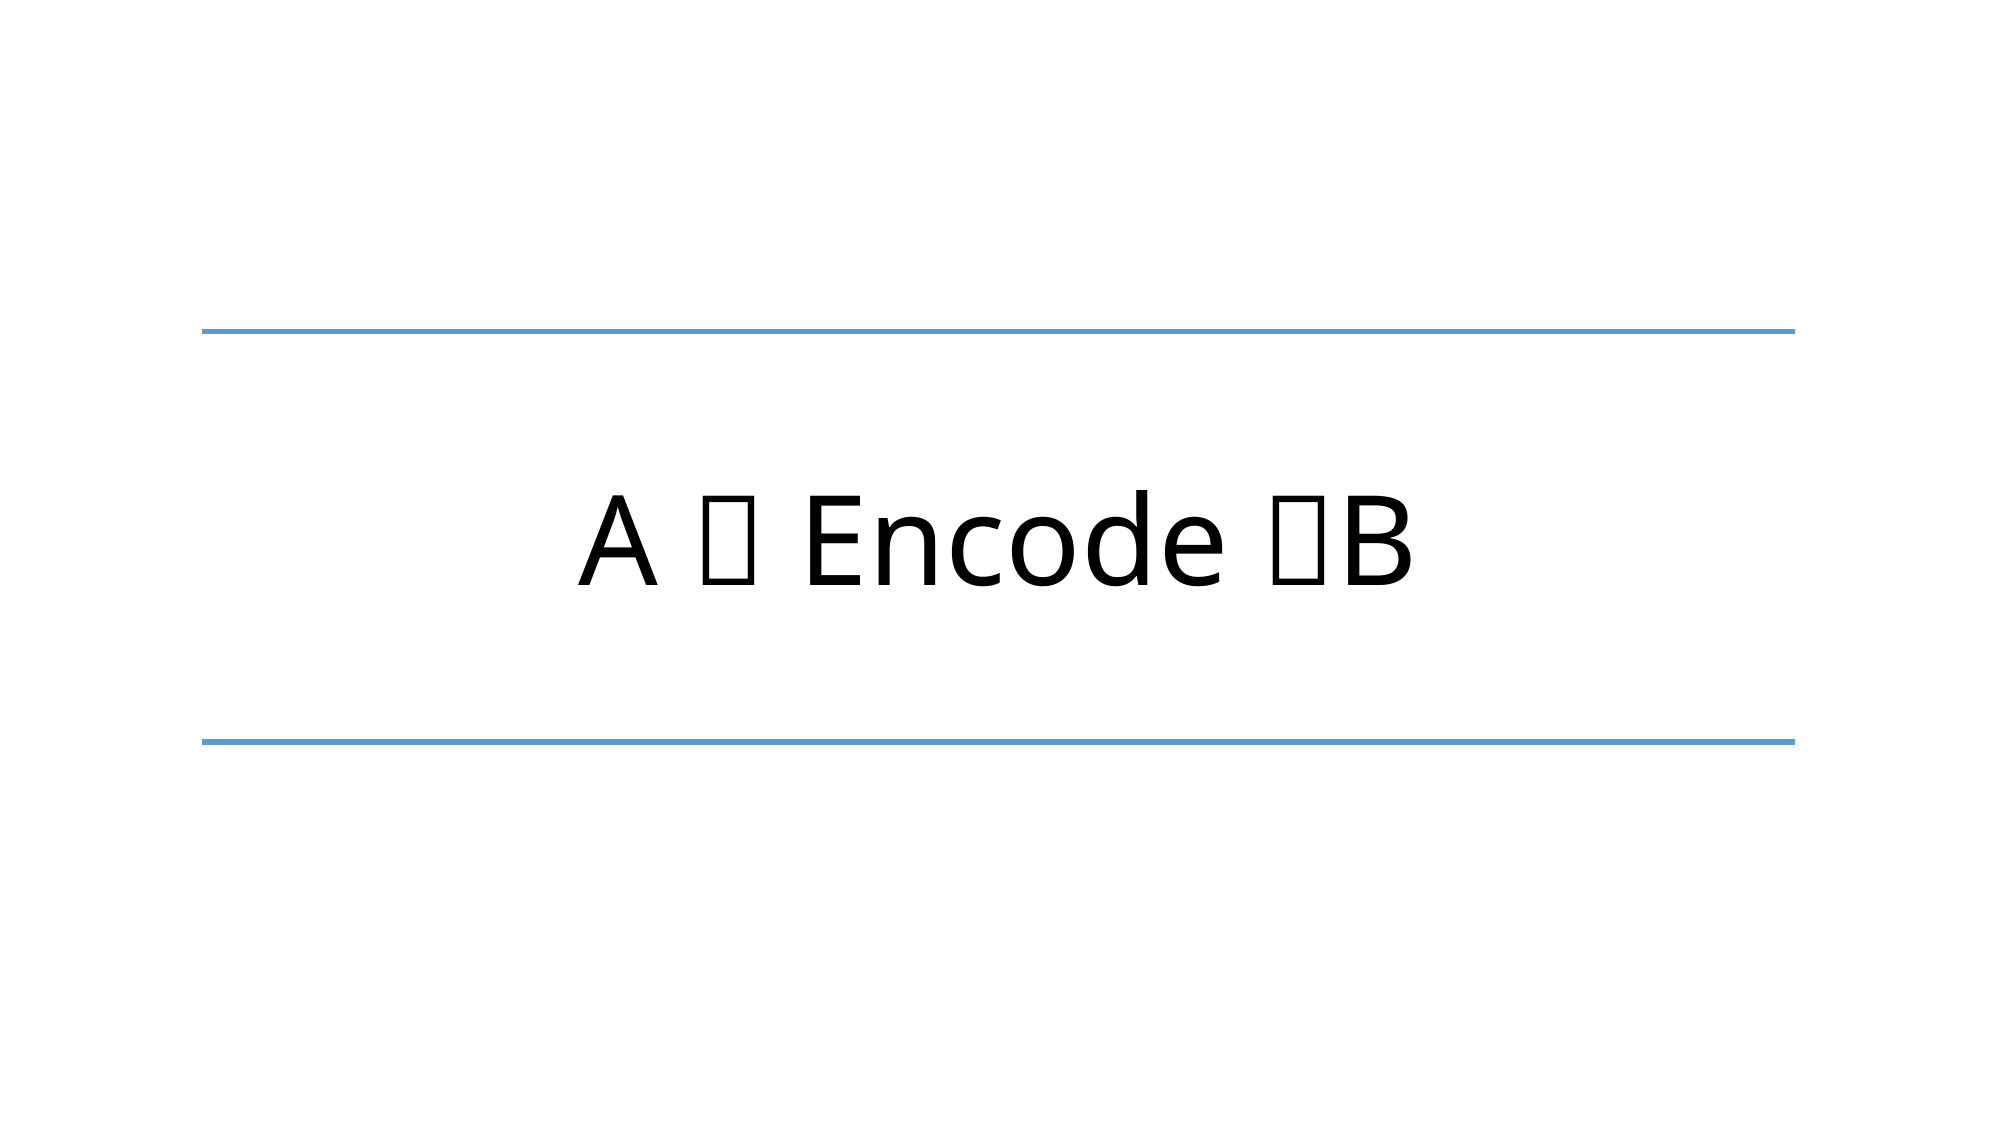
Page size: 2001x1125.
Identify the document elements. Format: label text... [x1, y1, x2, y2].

text_box A  Encode B [202, 453, 1795, 618]
